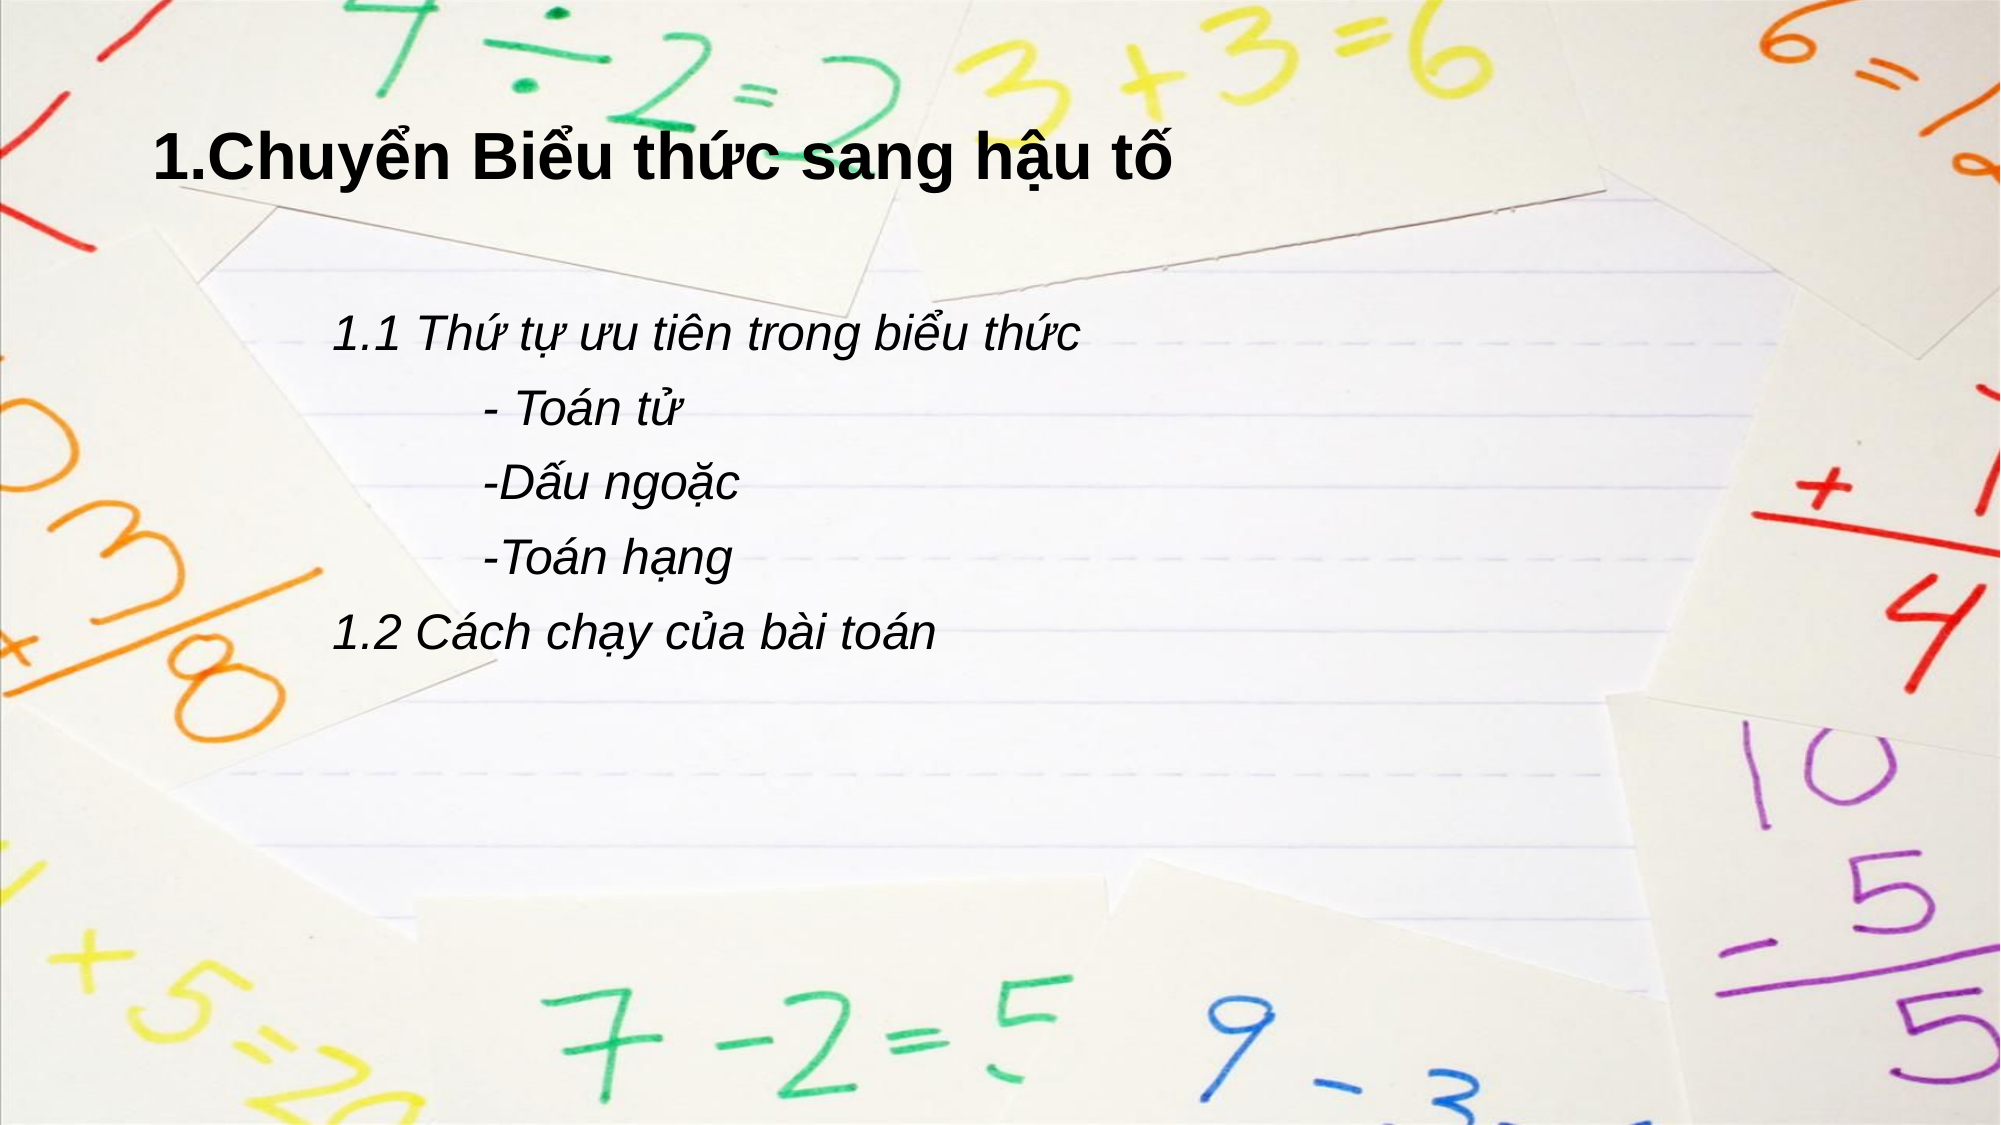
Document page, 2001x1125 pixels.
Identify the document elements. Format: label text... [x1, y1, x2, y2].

list 1.1 Thứ tự ưu tiên trong biểu thức - Toán tử -Dấu ngoặc -Toán hạng 1.2 Cách chạy của bài toán [317, 299, 1863, 1014]
picture [0, 0, 2001, 1125]
title 1.Chuyển Biểu thức sang hậu tố [137, 190, 1863, 278]
